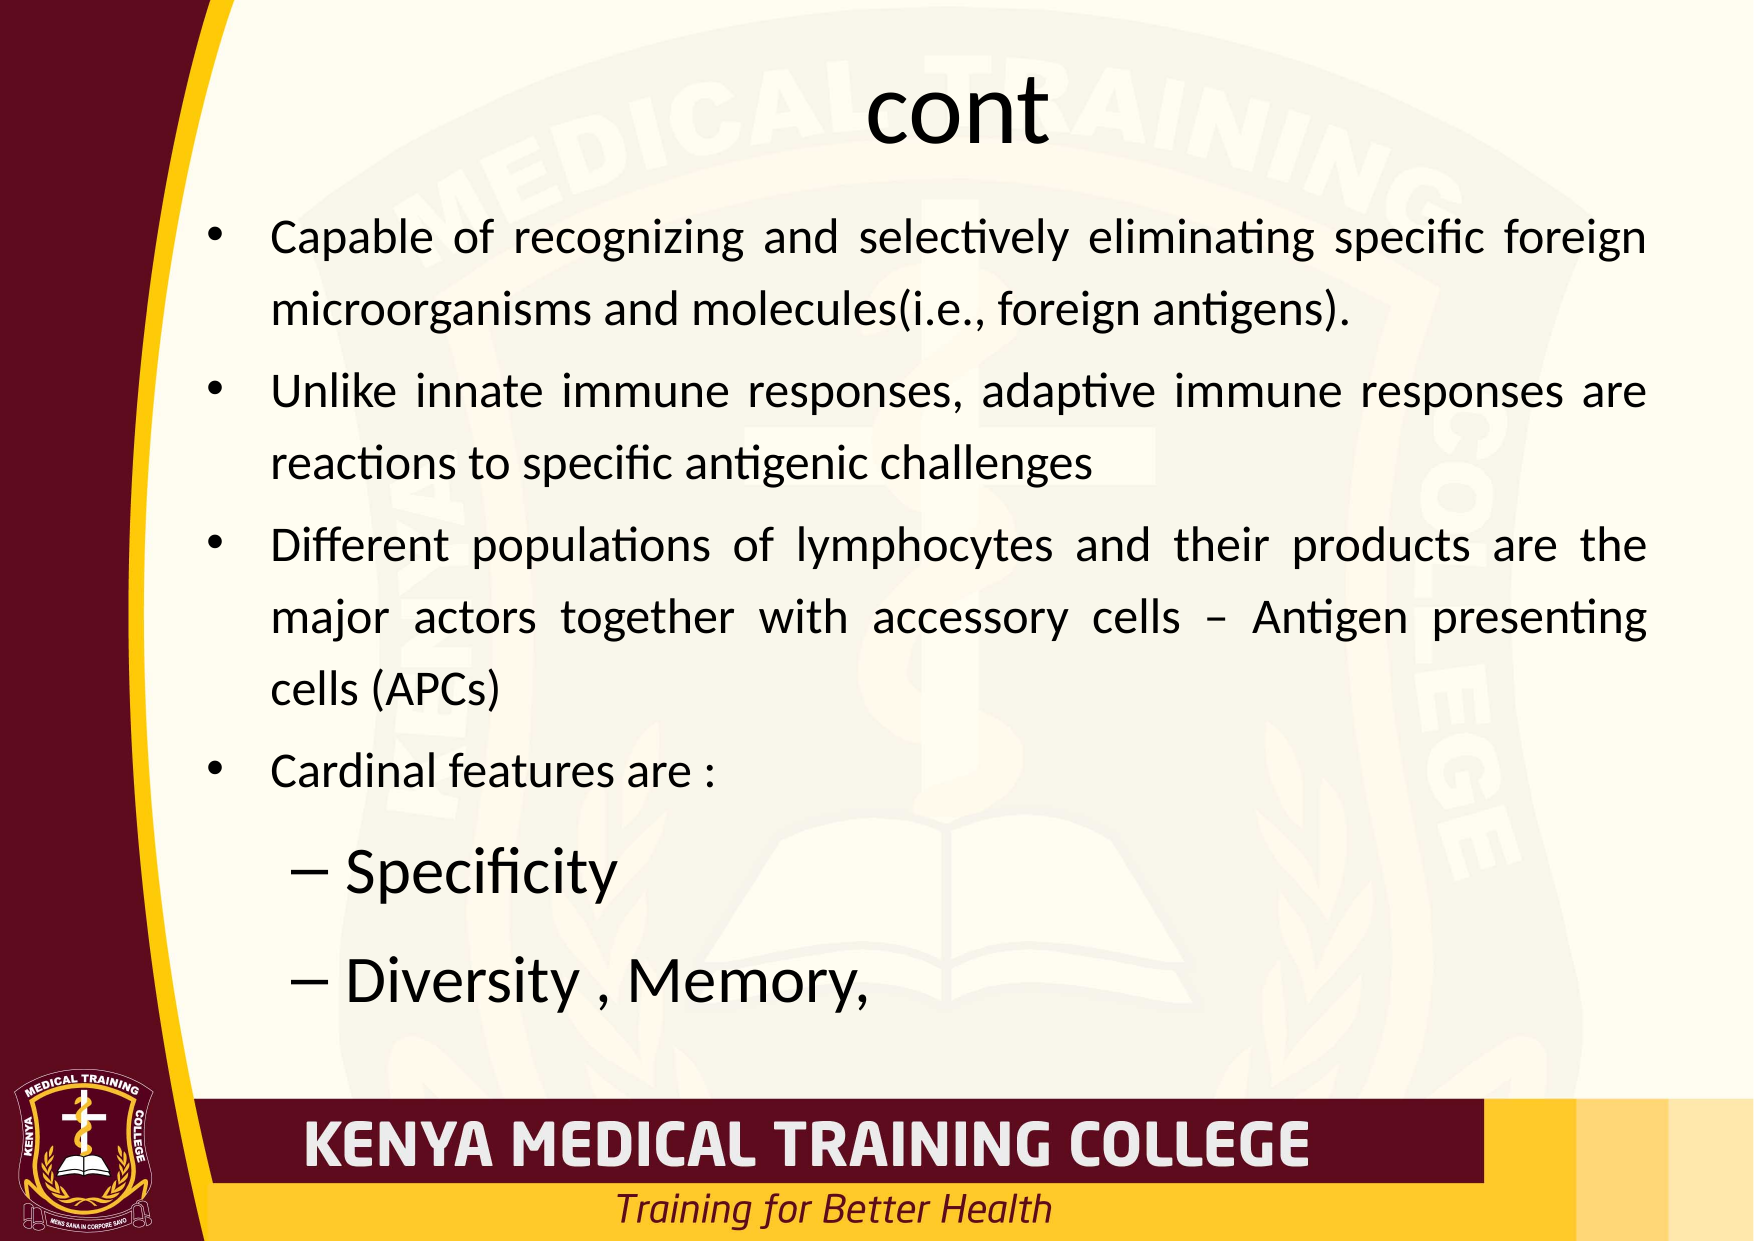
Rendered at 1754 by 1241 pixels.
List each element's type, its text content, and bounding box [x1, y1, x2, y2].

picture [0, 0, 1754, 1241]
title cont [251, 20, 1666, 182]
list Capable of recognizing and selectively eliminating specific foreign microorganisms and molecules(i.e., foreign antigens). Unlike innate immune responses, adaptive immune responses are reactions to specific antigenic challenges Different populations of lymphocytes and their products are the major actors together with accessory cells – Antigen presenting cells (APCs) Cardinal features are : Specificity Diversity , Memory, [189, 182, 1666, 1109]
